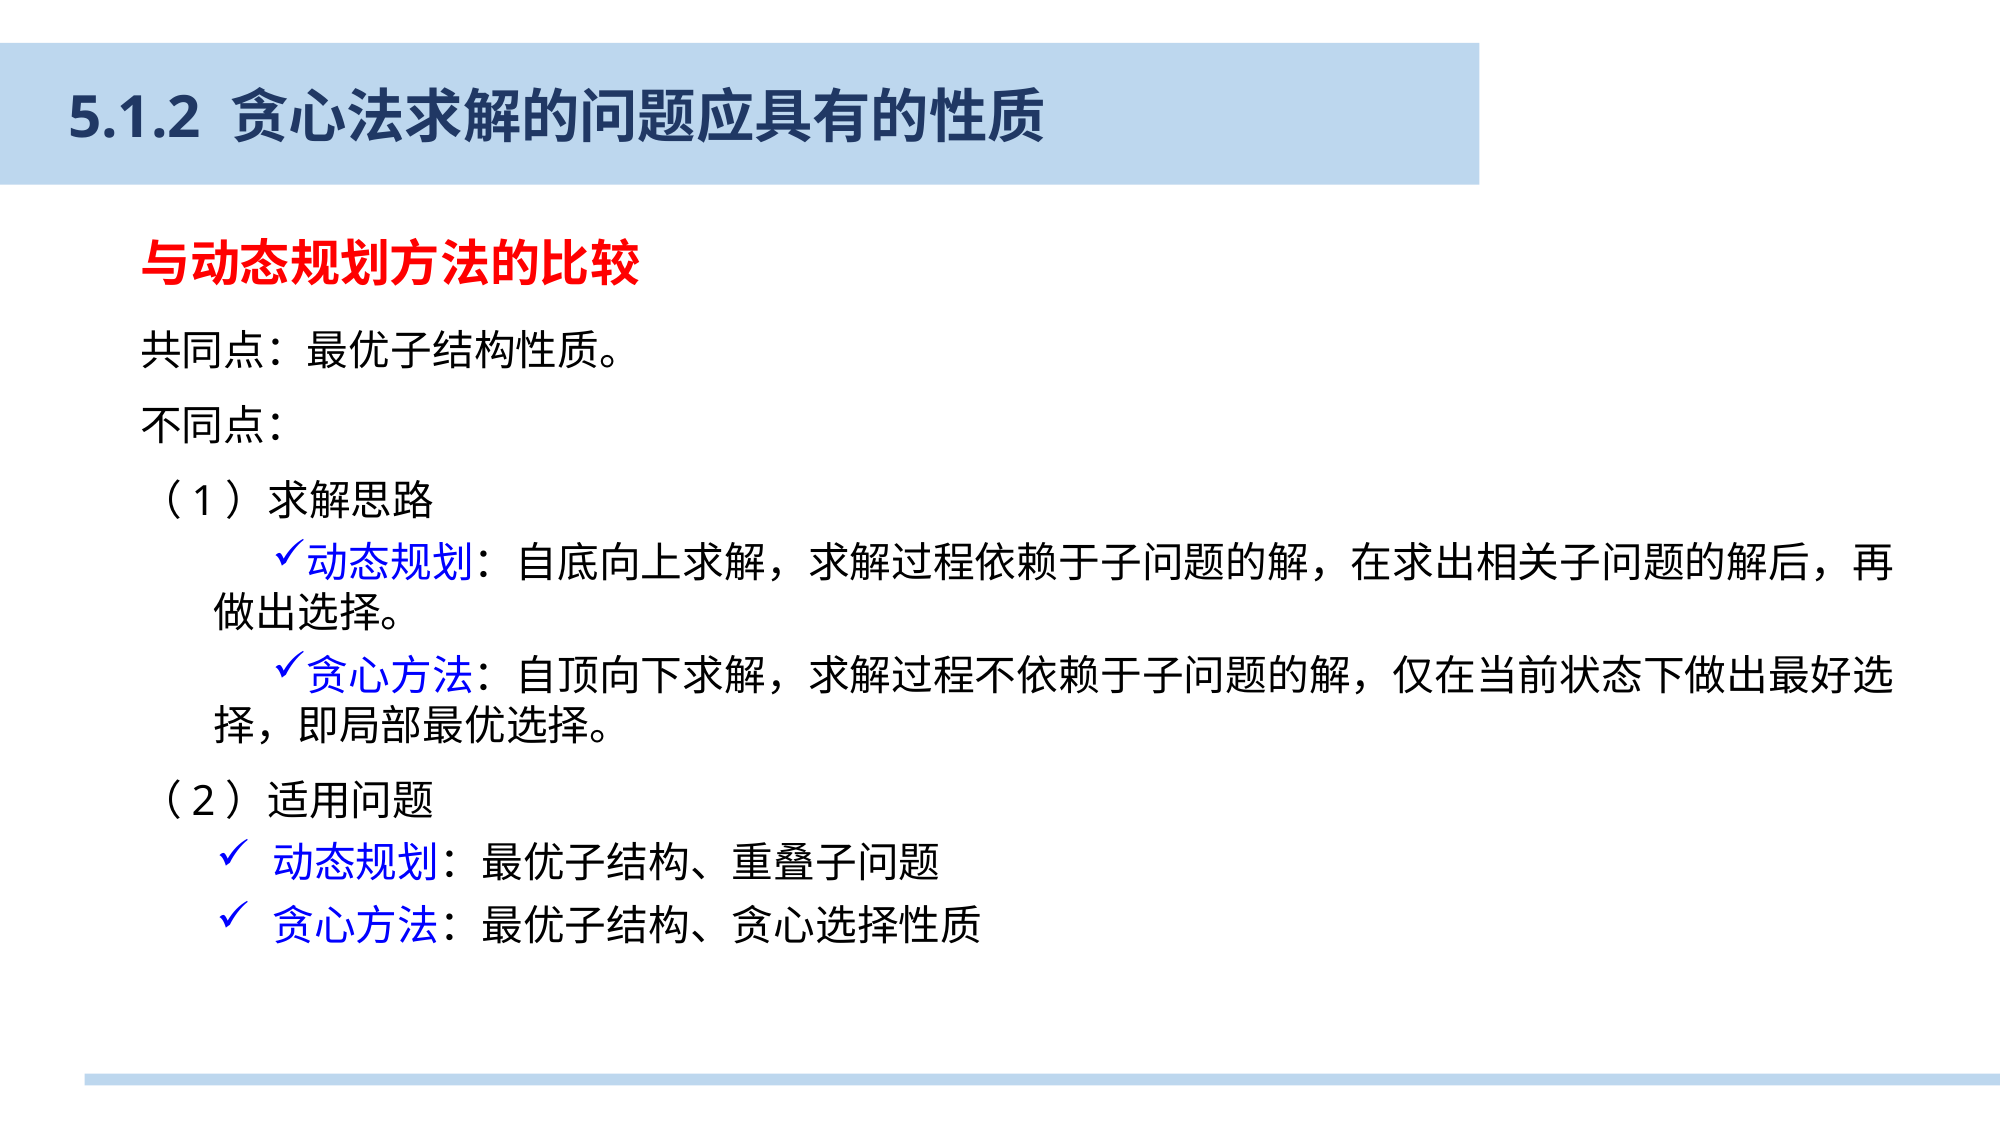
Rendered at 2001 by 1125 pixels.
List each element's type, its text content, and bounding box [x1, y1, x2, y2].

text_box 共同点：最优子结构性质。 不同点： （1）求解思路 动态规划：自底向上求解，求解过程依赖于子问题的解，在求出相关子问题的解后，再做出选择。 贪心方法：自顶向下求解，求解过程不依赖于子问题的解，仅在当前状态下做出最好选择，即局部最优选择。 （2）适用问题 动态规划：最优子结构、重叠子问题 贪心方法：最优子结构、贪心选择性质 [125, 316, 1923, 957]
text_box 与动态规划方法的比较 [125, 212, 863, 305]
list 5.1.2 贪心法求解的问题应具有的性质 [0, 42, 1480, 185]
